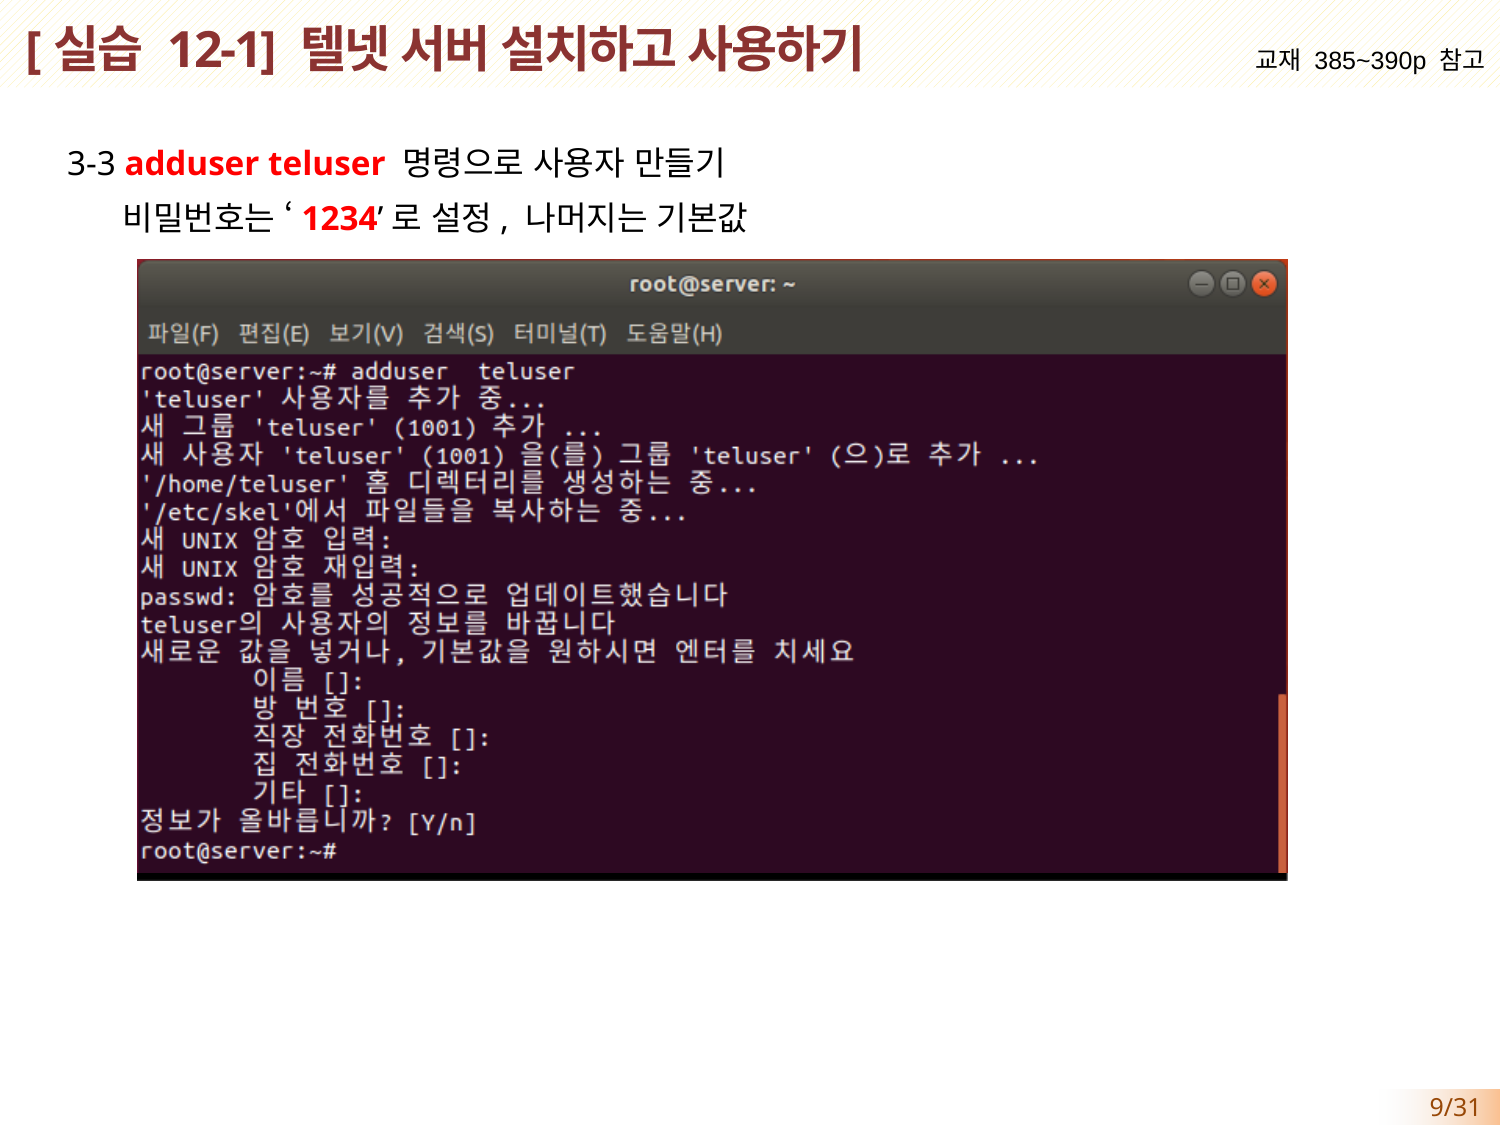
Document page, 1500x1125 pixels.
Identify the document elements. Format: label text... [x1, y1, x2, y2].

list 3-3 adduser teluser 명령으로 사용자 만들기 비밀번호는 ‘1234’로 설정, 나머지는 기본값 [10, 126, 1500, 1057]
text_box 교재 385~390p 참고 [1240, 36, 1500, 82]
title [실습 12-1] 텔넷 서버 설치하고 사용하기 [10, 8, 1288, 87]
picture [137, 259, 1288, 873]
